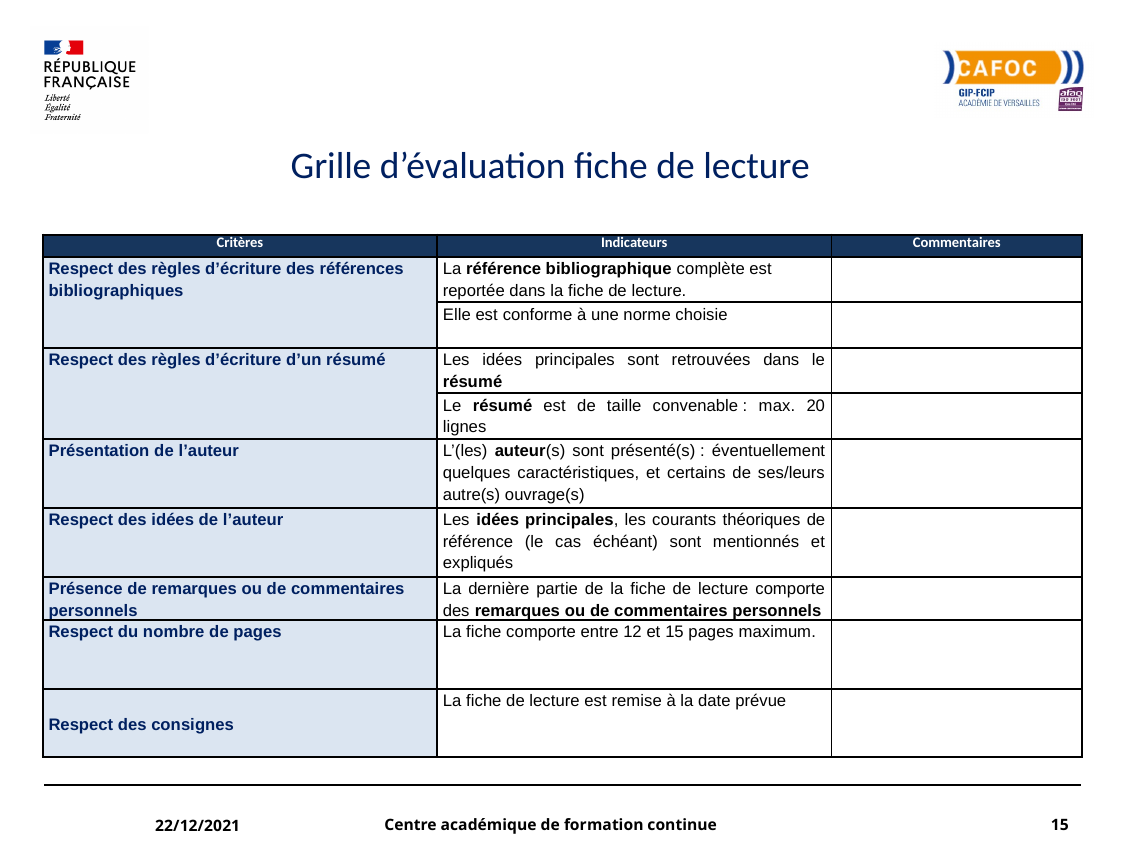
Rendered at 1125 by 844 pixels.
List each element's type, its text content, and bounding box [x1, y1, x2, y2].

table_cell [832, 394, 1081, 438]
table_cell [832, 258, 1081, 301]
table_header Commentaires [832, 236, 1081, 256]
text_box Grille d’évaluation fiche de lecture [275, 126, 826, 193]
table_header Indicateurs [438, 236, 831, 256]
footer Centre académique de formation continue [384, 802, 741, 844]
table_cell [832, 440, 1081, 507]
table_cell Les idées principales sont retrouvées dans le résumé [438, 349, 831, 392]
table_header Critères [44, 236, 436, 256]
table_cell Elle est conforme à une norme choisie [438, 303, 831, 347]
table_cell Respect des règles d’écriture d’un résumé [44, 349, 436, 438]
table_cell Respect des consignes [44, 690, 436, 756]
picture [934, 42, 1094, 118]
table_cell La fiche comporte entre 12 et 15 pages maximum. [438, 621, 831, 688]
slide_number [66, 802, 329, 844]
table_cell Les idées principales, les courants théoriques de référence (le cas échéant) sont mentionnés et expliqués [438, 509, 831, 576]
table_cell Présentation de l’auteur [44, 440, 436, 507]
table_cell La référence bibliographique complète est reportée dans la fiche de lecture. [438, 258, 831, 301]
table_cell L’(les) auteur(s) sont présenté(s) : éventuellement quelques caractéristiques, et certains de ses/leurs autre(s) ouvrage(s) [438, 440, 831, 507]
table_cell Respect des idées de l’auteur [44, 509, 436, 576]
table_cell La fiche de lecture est remise à la date prévue [438, 690, 831, 756]
slide_number 15 [806, 802, 1069, 844]
table_cell [832, 509, 1081, 576]
table_cell La dernière partie de la fiche de lecture comporte des remarques ou de commentaires personnels [438, 578, 831, 619]
table_cell [832, 621, 1081, 688]
table_cell [832, 349, 1081, 392]
table_cell Présence de remarques ou de commentaires personnels [44, 578, 436, 619]
table_cell [832, 690, 1081, 756]
table_cell Respect du nombre de pages [44, 621, 436, 688]
table_cell Le résumé est de taille convenable : max. 20 lignes [438, 394, 831, 438]
picture [30, 26, 149, 134]
table_cell Respect des règles d’écriture des références bibliographiques [44, 258, 436, 347]
table_cell [832, 578, 1081, 619]
table_cell [832, 303, 1081, 347]
